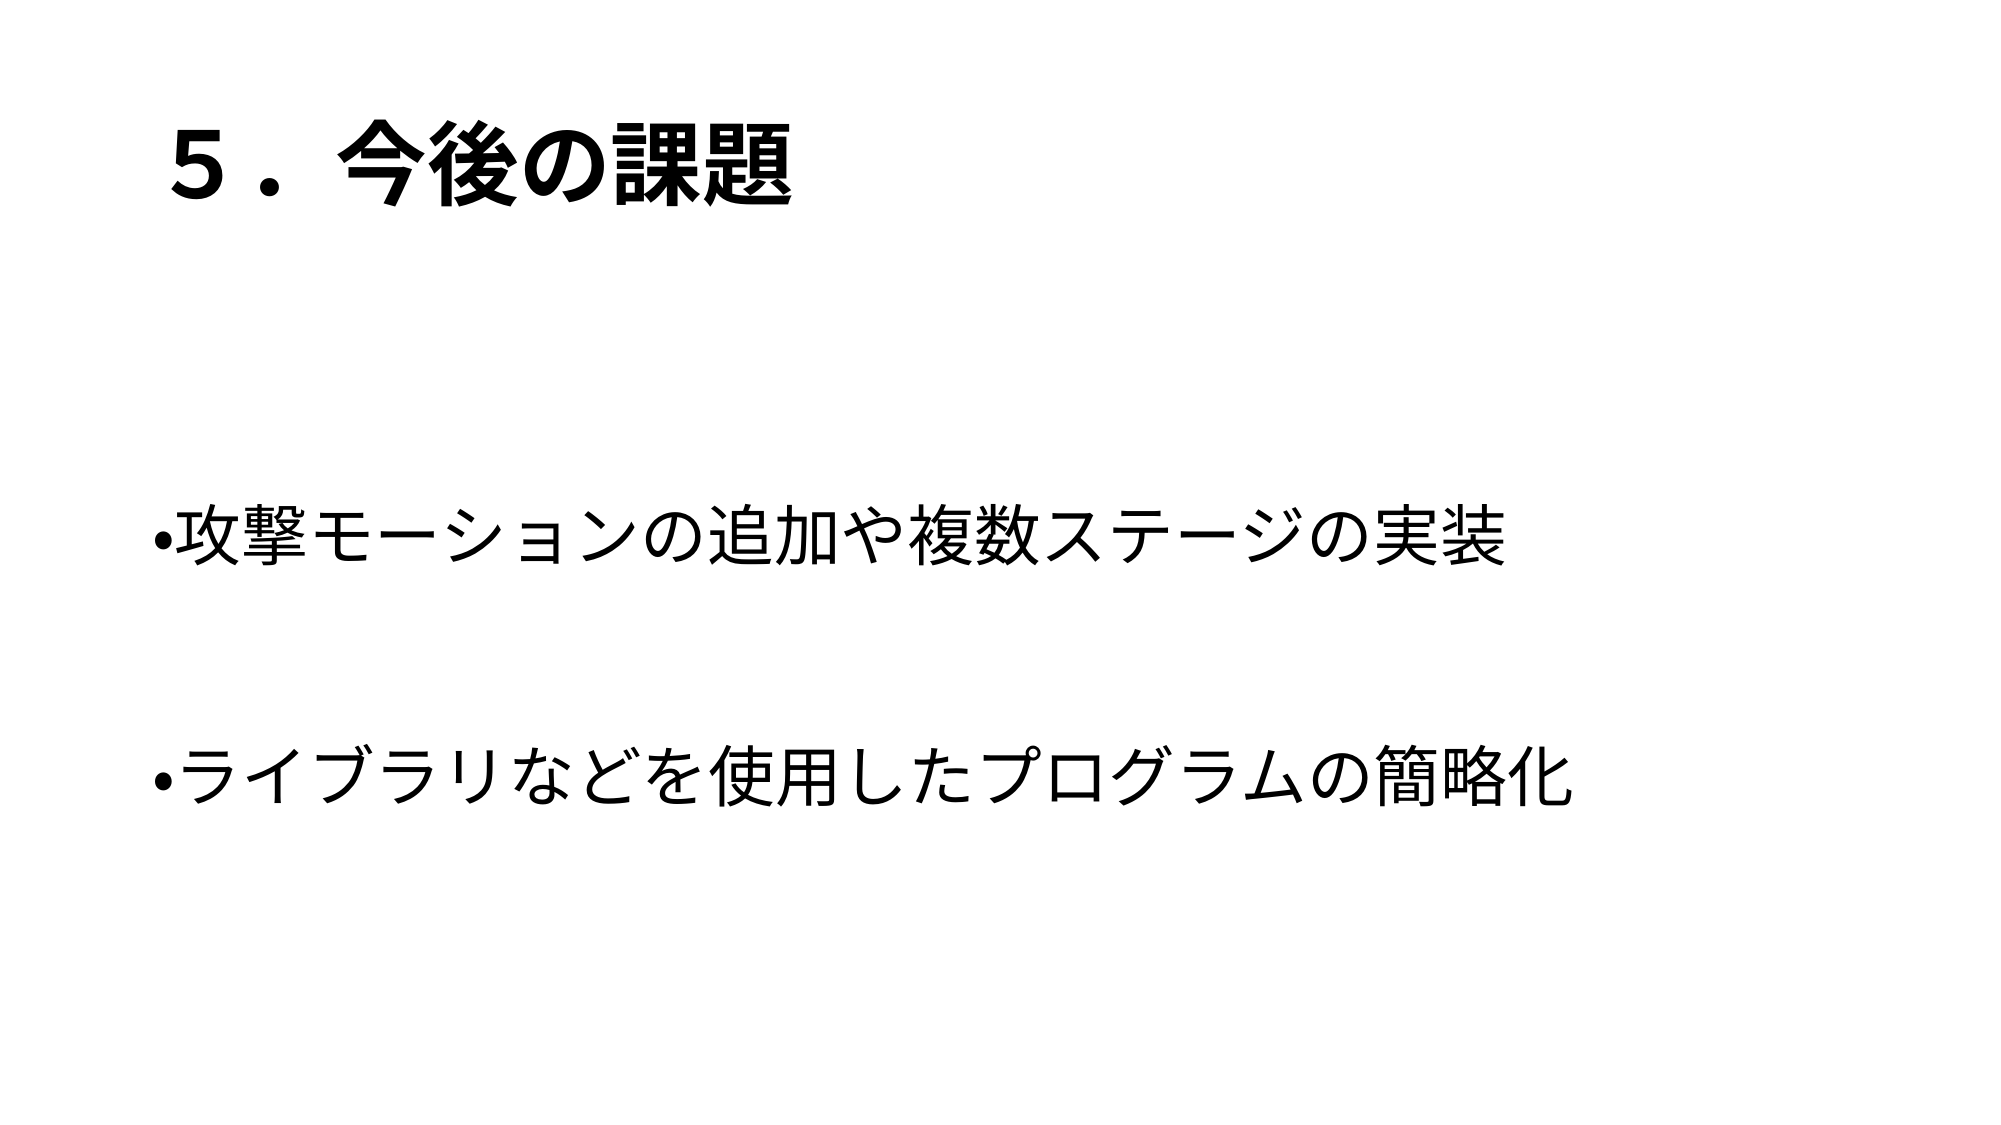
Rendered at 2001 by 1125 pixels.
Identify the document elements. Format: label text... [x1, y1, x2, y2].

text_box ・攻撃モーションの追加や複数ステージの実装 ・ライブラリなどを使用したプログラムの簡略化 [137, 365, 1770, 823]
title ５．今後の課題 [137, 59, 1863, 278]
